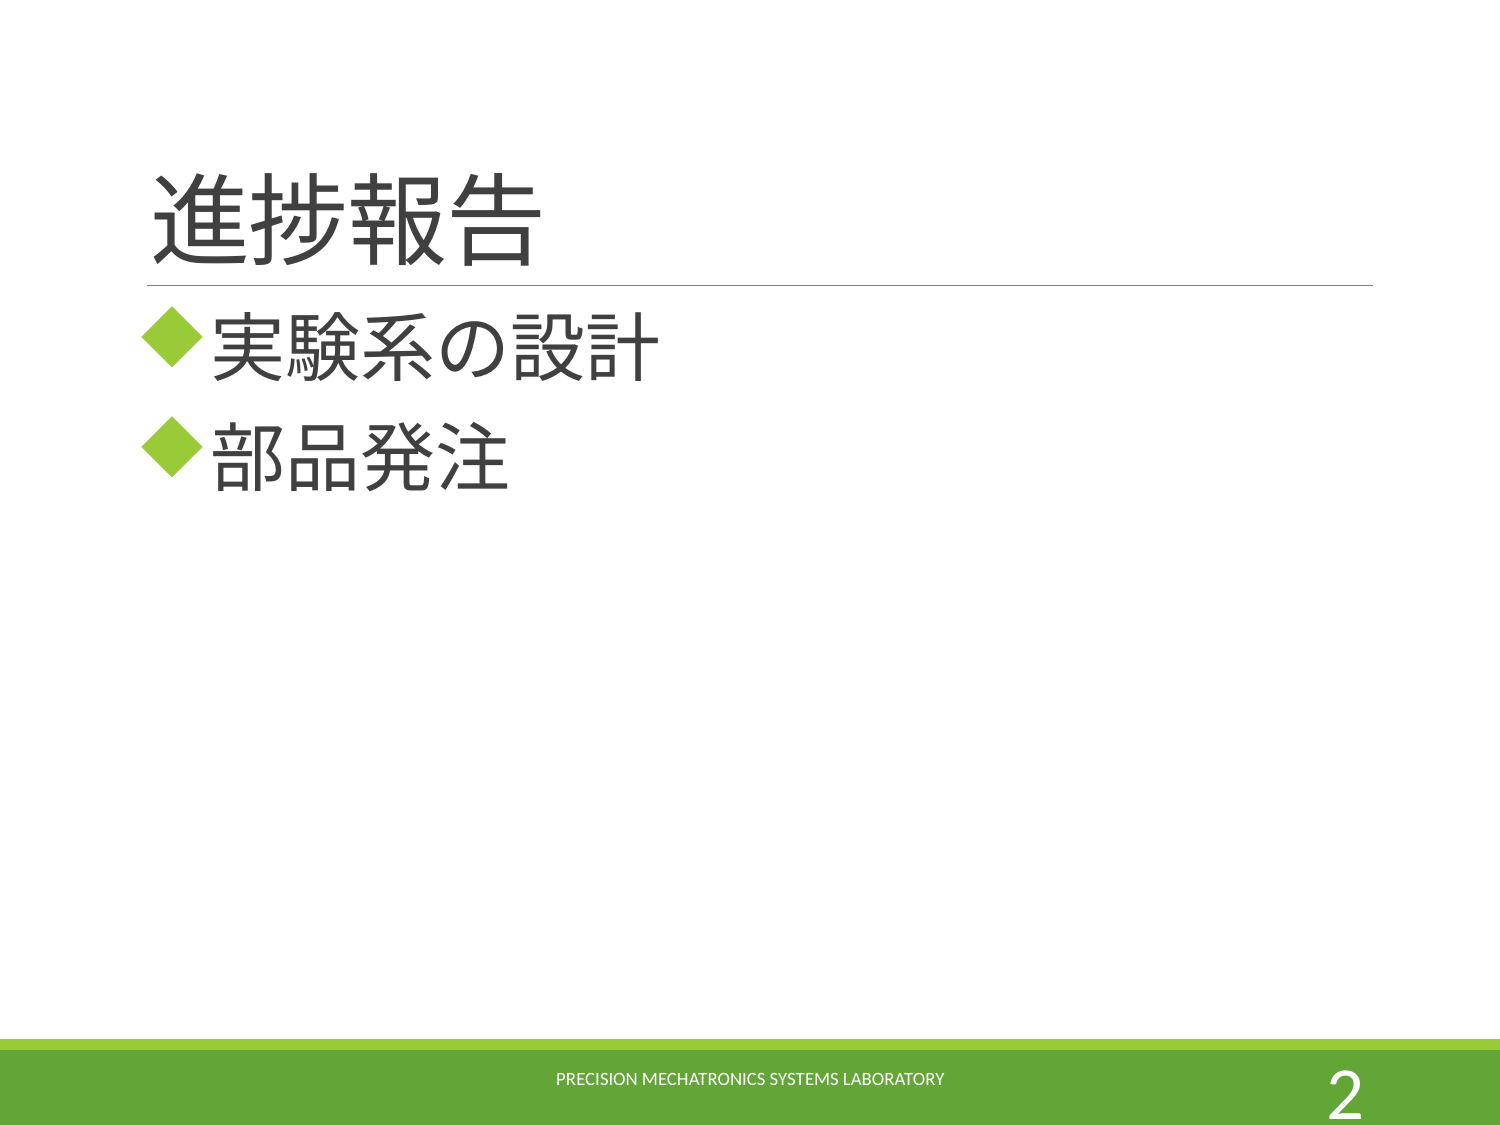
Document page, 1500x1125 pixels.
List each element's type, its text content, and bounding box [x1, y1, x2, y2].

footer Precision Mechatronics Systems Laboratory [453, 1059, 1047, 1120]
slide_number 1 [1218, 1059, 1380, 1120]
list 実験系の設計 部品発注 [135, 302, 1373, 963]
title 進捗報告 [135, 47, 1373, 285]
